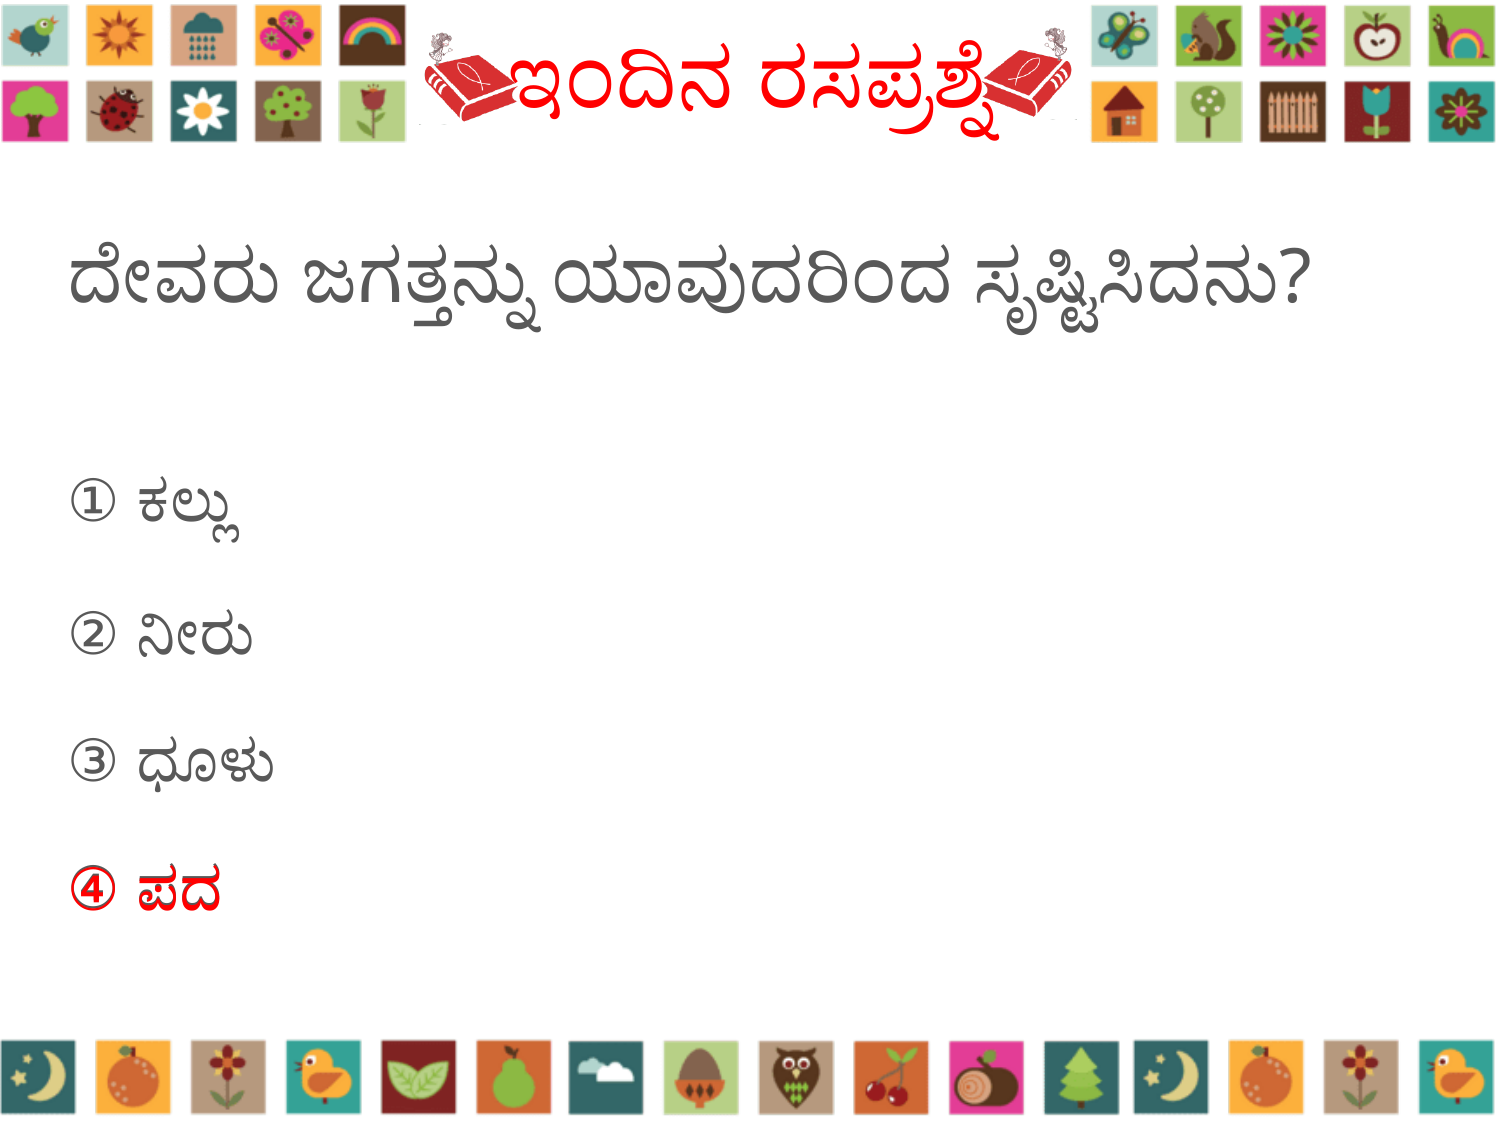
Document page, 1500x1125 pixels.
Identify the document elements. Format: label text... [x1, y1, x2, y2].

text_box ④ ಪದ [53, 844, 1483, 930]
picture [0, 3, 550, 150]
text_box ② ನೀರು [53, 589, 1436, 674]
text_box ದೇವರು ಜಗತ್ತನ್ನು ಯಾವುದರಿಂದ ಸೃಷ್ಟಿಸಿದನು? [53, 219, 1436, 325]
text_box ಇಂದಿನ ರಸಪ್ರಶ್ನೆ [547, 16, 1078, 131]
text_box ③ ಧೂಳು [53, 716, 1483, 801]
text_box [0, 1028, 1500, 1118]
picture [950, 3, 1500, 150]
text_box ① ಕಲ್ಲು [53, 456, 1436, 541]
